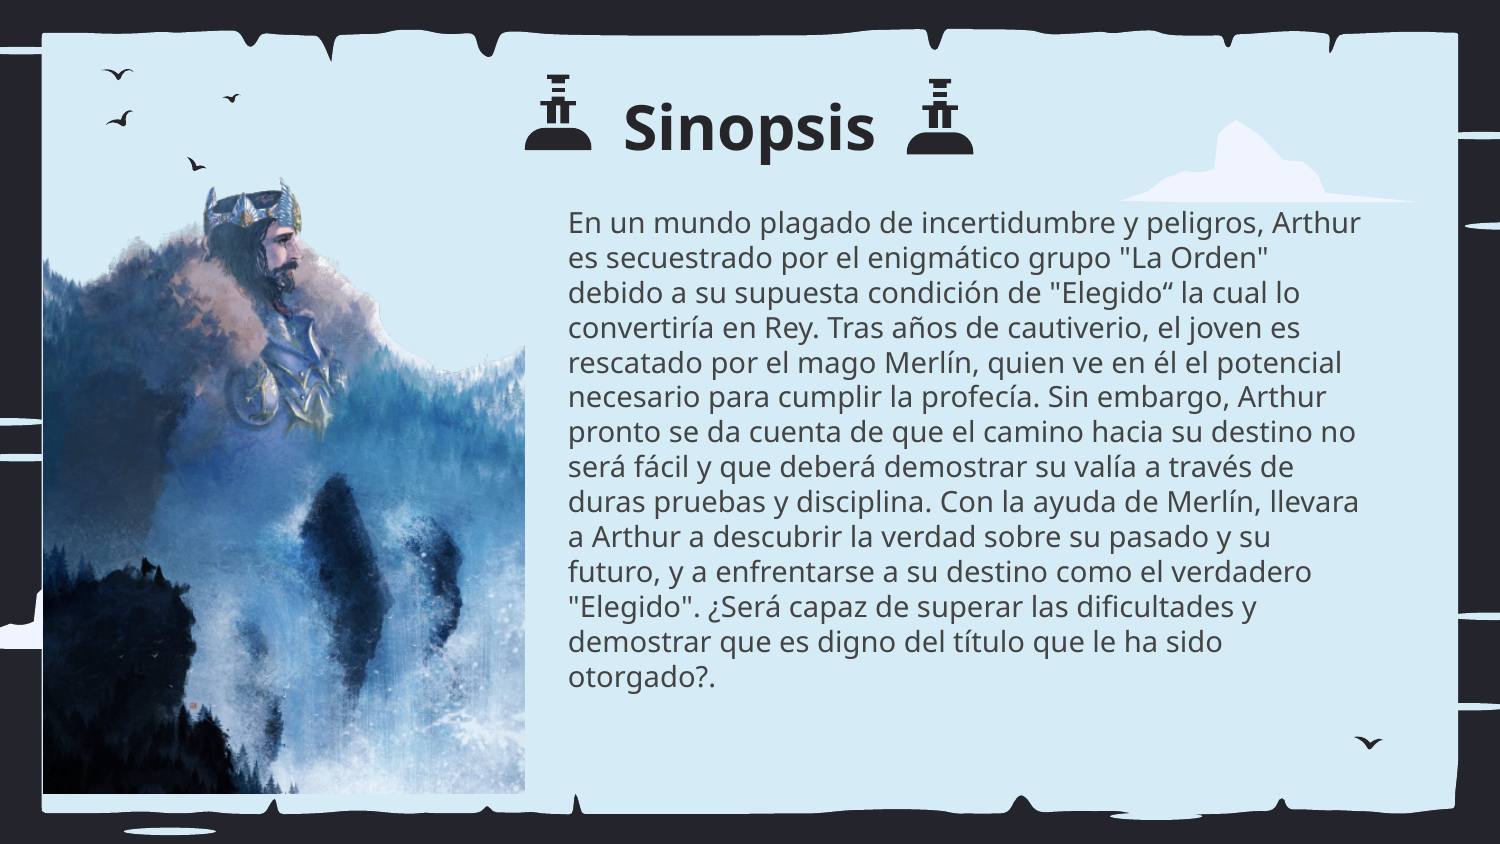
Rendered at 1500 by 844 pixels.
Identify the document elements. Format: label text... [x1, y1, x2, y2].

picture [42, 149, 526, 794]
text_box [906, 78, 974, 155]
title Sinopsis [530, 72, 1382, 167]
title Sinopsis [118, 72, 525, 148]
list En un mundo plagado de incertidumbre y peligros, Arthur es secuestrado por el enigmático grupo "La Orden" debido a su supuesta condición de "Elegido“ la cual lo convertiría en Rey. Tras años de cautiverio, el joven es rescatado por el mago Merlín, quien ve en él el potencial necesario para cumplir la profecía. Sin embargo, Arthur pronto se da cuenta de que el camino hacia su destino no será fácil y que deberá demostrar su valía a través de duras pruebas y disciplina. Con la ayuda de Merlín, llevara a Arthur a descubrir la verdad sobre su pasado y su futuro, y a enfrentarse a su destino como el verdadero "Elegido". ¿Será capaz de superar las dificultades y demostrar que es digno del título que le ha sido otorgado?. [552, 189, 1382, 750]
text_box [524, 74, 592, 151]
